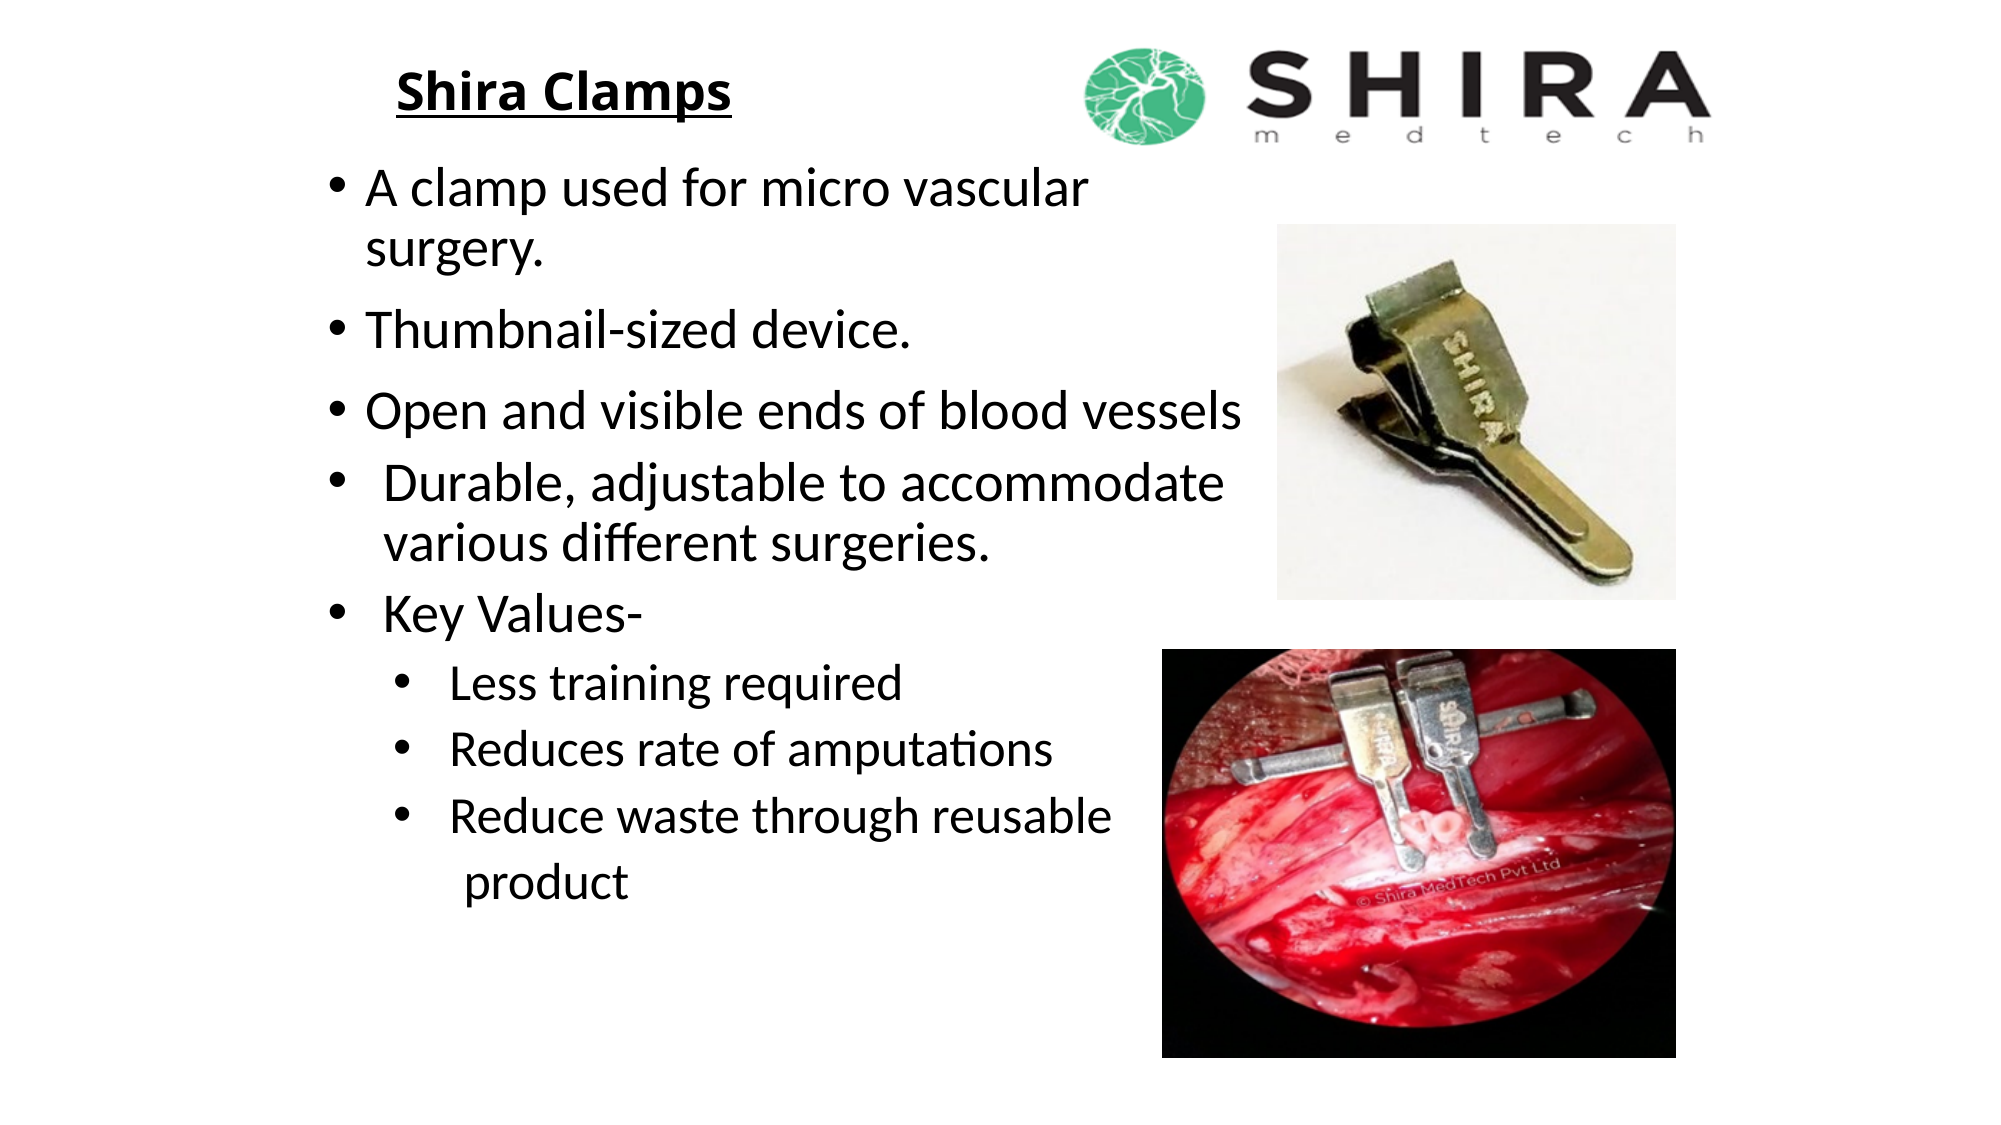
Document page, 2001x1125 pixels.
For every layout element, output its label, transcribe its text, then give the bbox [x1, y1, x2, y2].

picture [1277, 224, 1676, 600]
picture [1162, 649, 1676, 1059]
list A clamp used for micro vascular surgery. Thumbnail-sized device. Open and visible ends of blood vessels Durable, adjustable to accommodate various different surgeries. Key Values- Less training required Reduces rate of amputations Reduce waste through reusable product [312, 149, 1275, 1125]
picture [1049, 24, 1739, 166]
title Shira Clamps [300, 0, 1650, 188]
